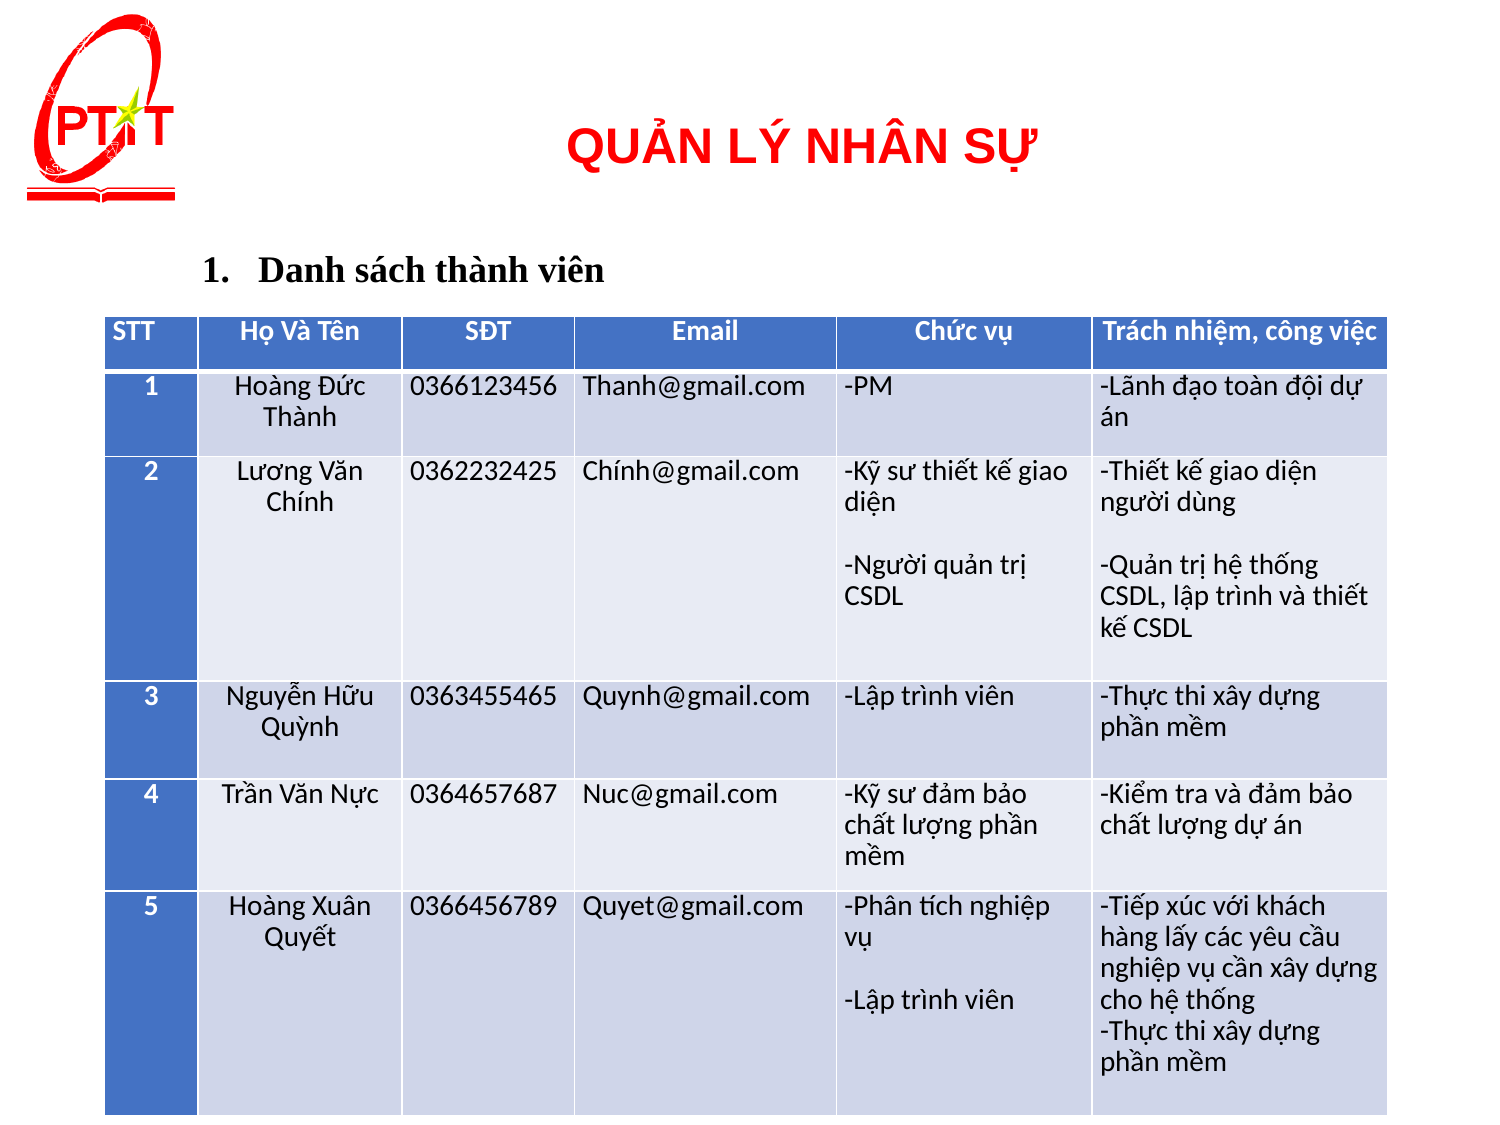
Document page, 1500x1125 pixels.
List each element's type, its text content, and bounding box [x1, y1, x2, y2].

table_cell Nguyễn Hữu Quỳnh [199, 682, 401, 778]
table_header Chức vụ [837, 317, 1091, 369]
table_cell 0363455465 [403, 682, 574, 778]
table_cell -Tiếp xúc với khách hàng lấy các yêu cầu nghiệp vụ cần xây dựng cho hệ thống -Thực thi xây dựng phần mềm [1093, 892, 1387, 1115]
table_header Trách nhiệm, công việc [1093, 317, 1387, 369]
table_cell -Thiết kế giao diện người dùng -Quản trị hệ thống CSDL, lập trình và thiết kế CSDL [1093, 457, 1387, 680]
table_cell 0362232425 [403, 457, 574, 680]
table_cell Nuc@gmail.com [575, 780, 836, 890]
table_cell 0366456789 [403, 892, 574, 1115]
table_cell 1 [105, 374, 197, 456]
table_cell -Thực thi xây dựng phần mềm [1093, 682, 1387, 778]
table_cell Chính@gmail.com [575, 457, 836, 680]
table_cell Quynh@gmail.com [575, 682, 836, 778]
text_box Danh sách thành viên [187, 234, 620, 298]
text_box QUẢN LÝ NHÂN SỰ [259, 60, 1346, 235]
picture [7, 0, 199, 215]
table_cell Quyet@gmail.com [575, 892, 836, 1115]
table_cell -Kỹ sư thiết kế giao diện -Người quản trị CSDL [837, 457, 1091, 680]
table_cell 4 [105, 780, 197, 890]
table_cell -Kiểm tra và đảm bảo chất lượng dự án [1093, 780, 1387, 890]
table_cell Lương Văn Chính [199, 457, 401, 680]
table_cell 5 [105, 892, 197, 1115]
table_cell Hoàng Đức Thành [199, 374, 401, 456]
table_cell -Lập trình viên [837, 682, 1091, 778]
table_cell 0366123456 [403, 374, 574, 456]
table_cell 3 [105, 682, 197, 778]
table_header STT [105, 317, 197, 369]
table_cell -PM [837, 374, 1091, 456]
table_cell -Kỹ sư đảm bảo chất lượng phần mềm [837, 780, 1091, 890]
table_cell 2 [105, 457, 197, 680]
table_cell Hoàng Xuân Quyết [199, 892, 401, 1115]
table_header Email [575, 317, 836, 369]
table_header SĐT [403, 317, 574, 369]
table_cell -Phân tích nghiệp vụ -Lập trình viên [837, 892, 1091, 1115]
table_cell -Lãnh đạo toàn đội dự án [1093, 374, 1387, 456]
table_cell Trần Văn Nực [199, 780, 401, 890]
table_cell Thanh@gmail.com [575, 374, 836, 456]
table_cell 0364657687 [403, 780, 574, 890]
table_header Họ Và Tên [199, 317, 401, 369]
